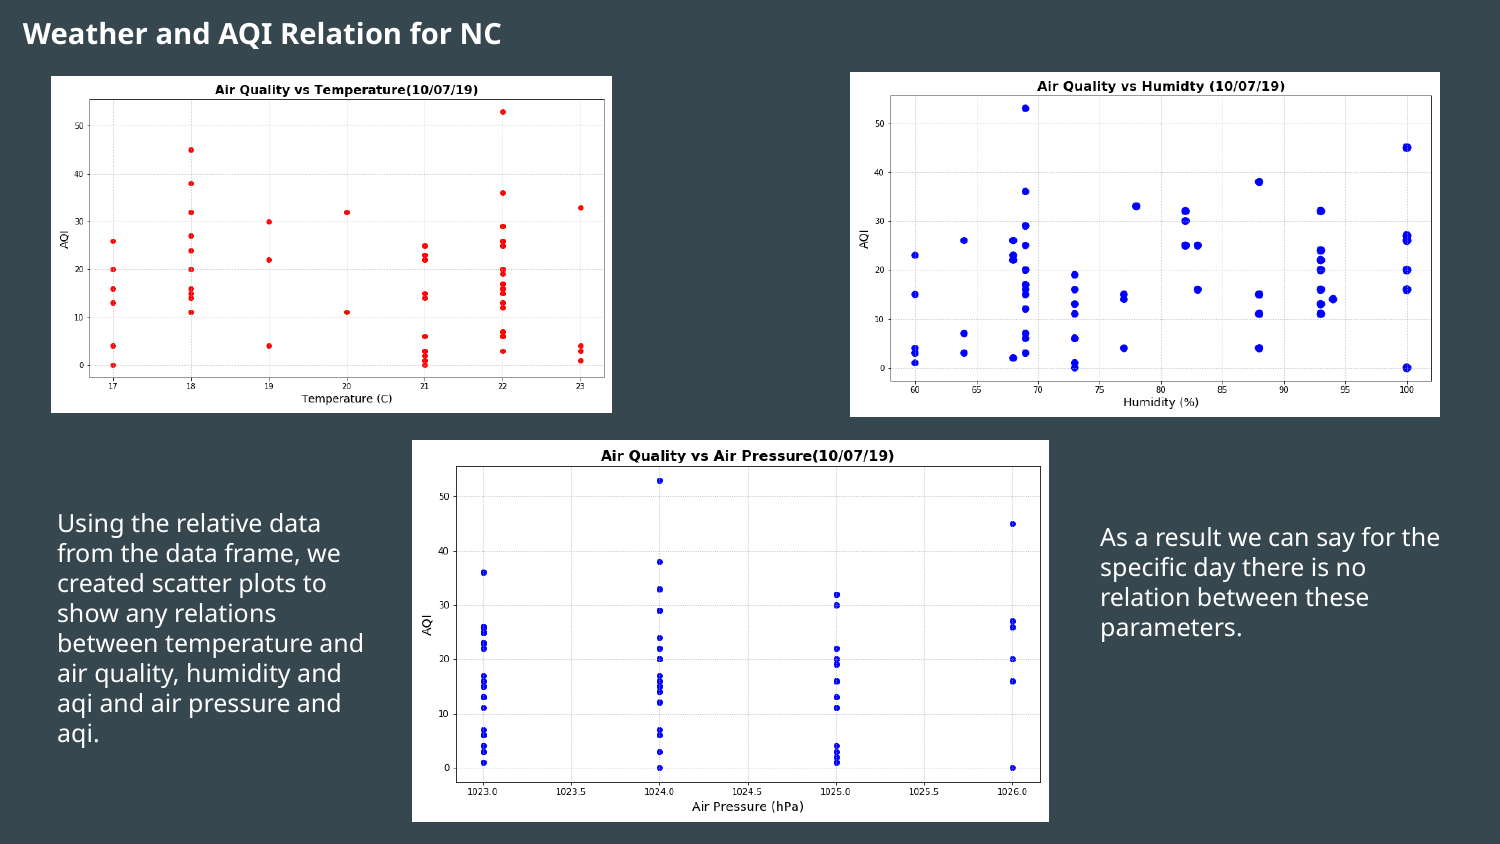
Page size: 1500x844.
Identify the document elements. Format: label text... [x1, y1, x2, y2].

picture [850, 71, 1440, 417]
text_box Using the relative data from the data frame, we created scatter plots to show any relations between temperature and air quality, humidity and aqi and air pressure and aqi. [42, 432, 389, 822]
picture [412, 440, 1049, 822]
picture [50, 75, 612, 413]
text_box Weather and AQI Relation for NC [7, 0, 699, 73]
text_box As a result we can say for the specific day there is no relation between these parameters. [1085, 446, 1466, 822]
